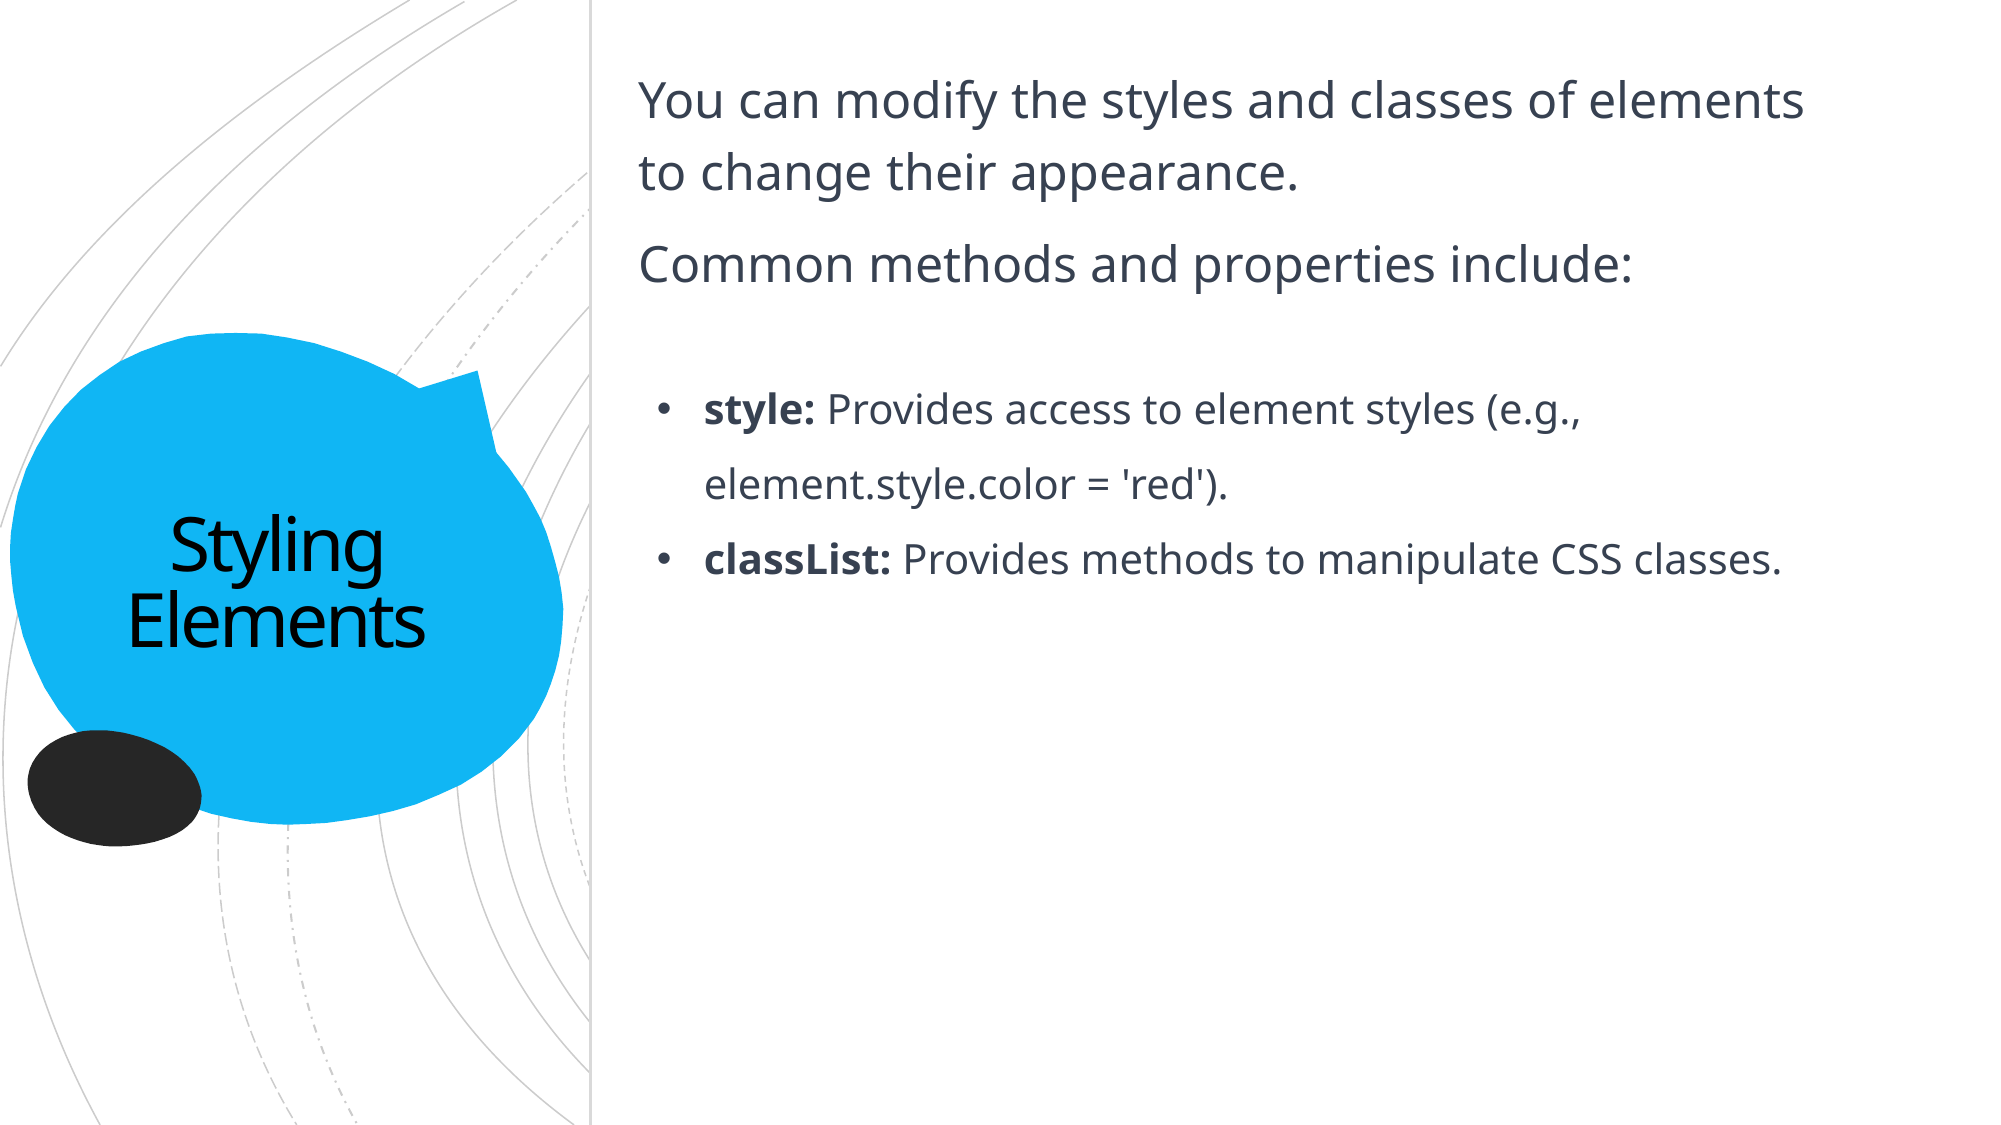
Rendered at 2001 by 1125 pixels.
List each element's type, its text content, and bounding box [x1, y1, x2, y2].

text_box style: Provides access to element styles (e.g., element.style.color = 'red'). classList: Provides methods to manipulate CSS classes. [642, 350, 1974, 591]
list You can modify the styles and classes of elements to change their appearance. Common methods and properties include: [623, 48, 1867, 314]
title Styling Elements [26, 384, 528, 789]
